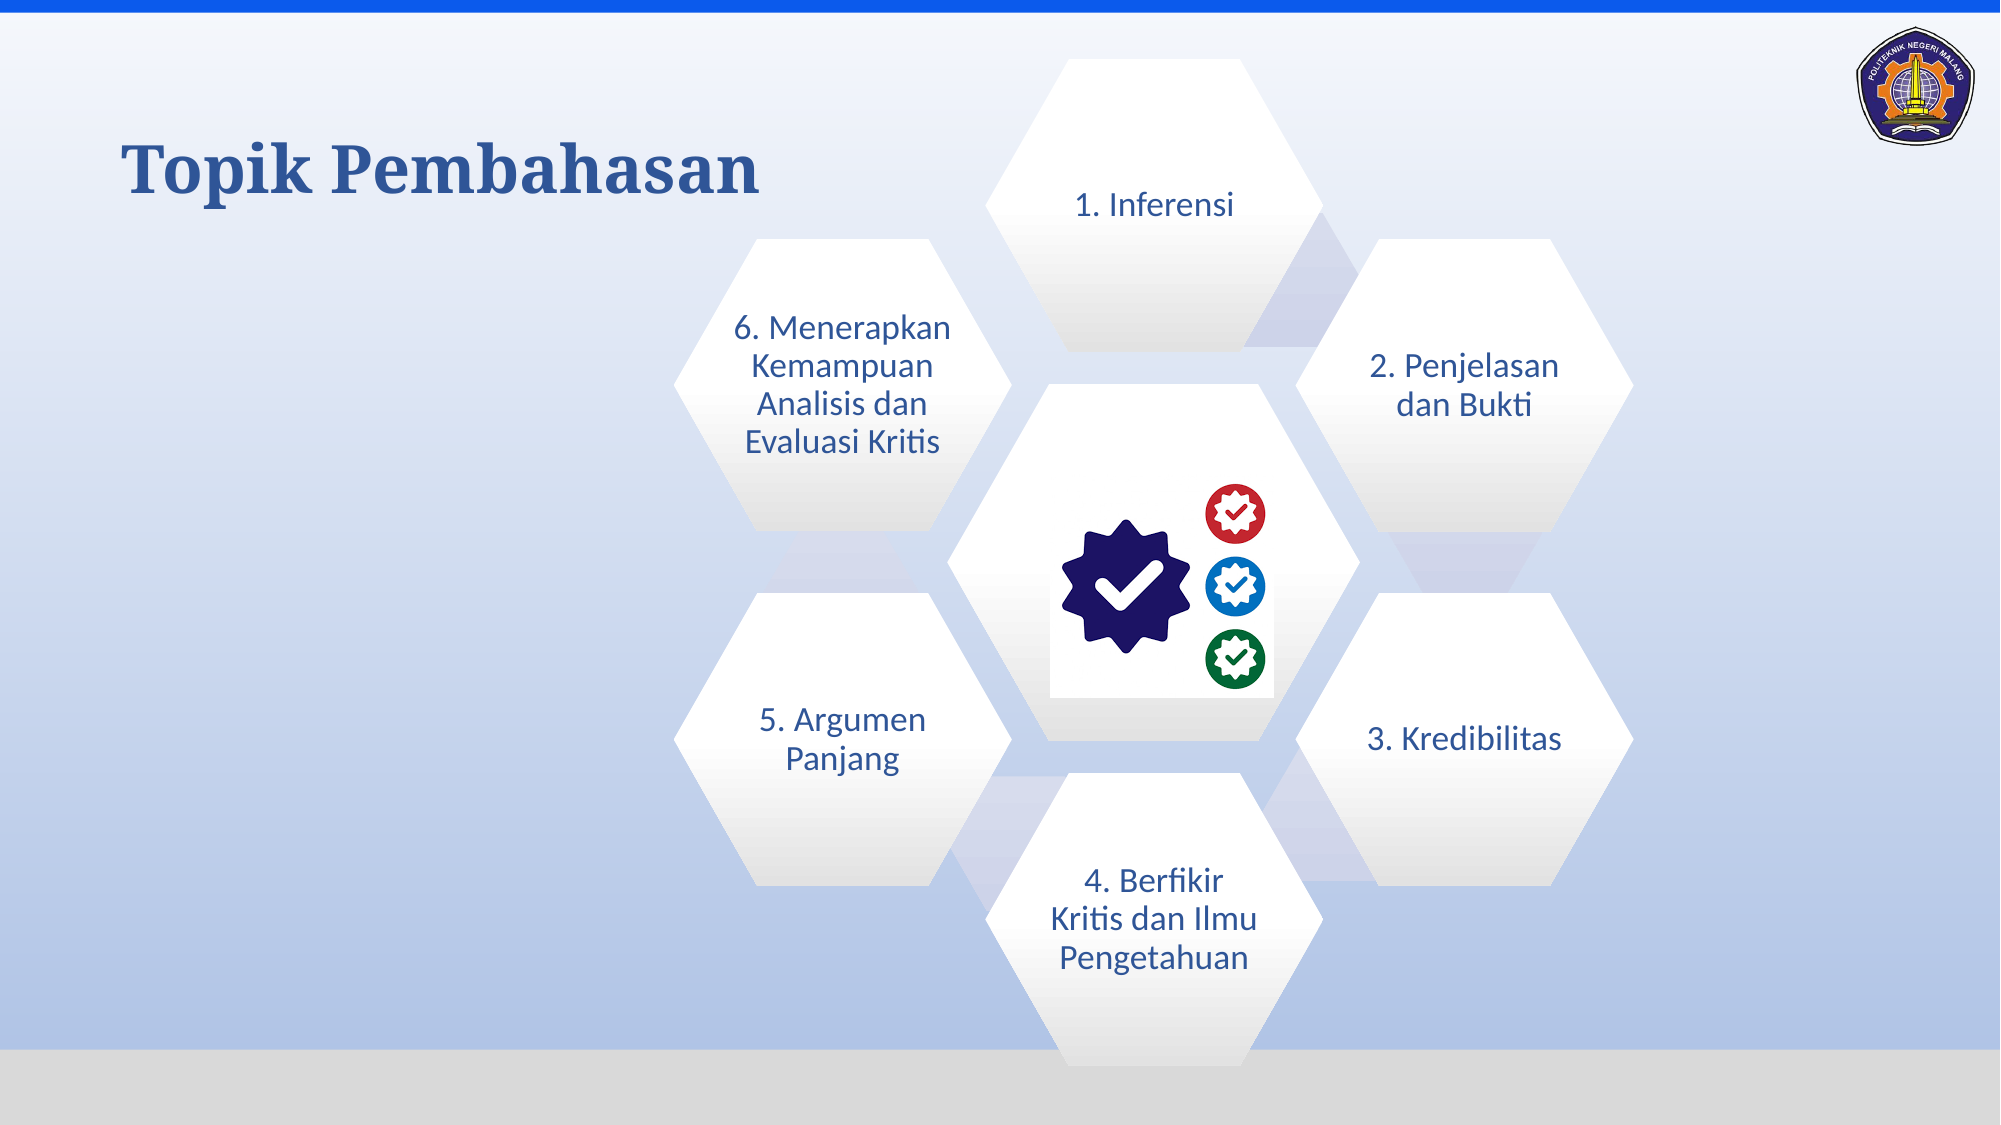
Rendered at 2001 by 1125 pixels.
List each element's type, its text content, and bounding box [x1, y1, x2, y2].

title Topik Pembahasan [76, 59, 383, 285]
picture [1050, 474, 1274, 699]
picture [1856, 26, 1975, 146]
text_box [383, 59, 1924, 1066]
